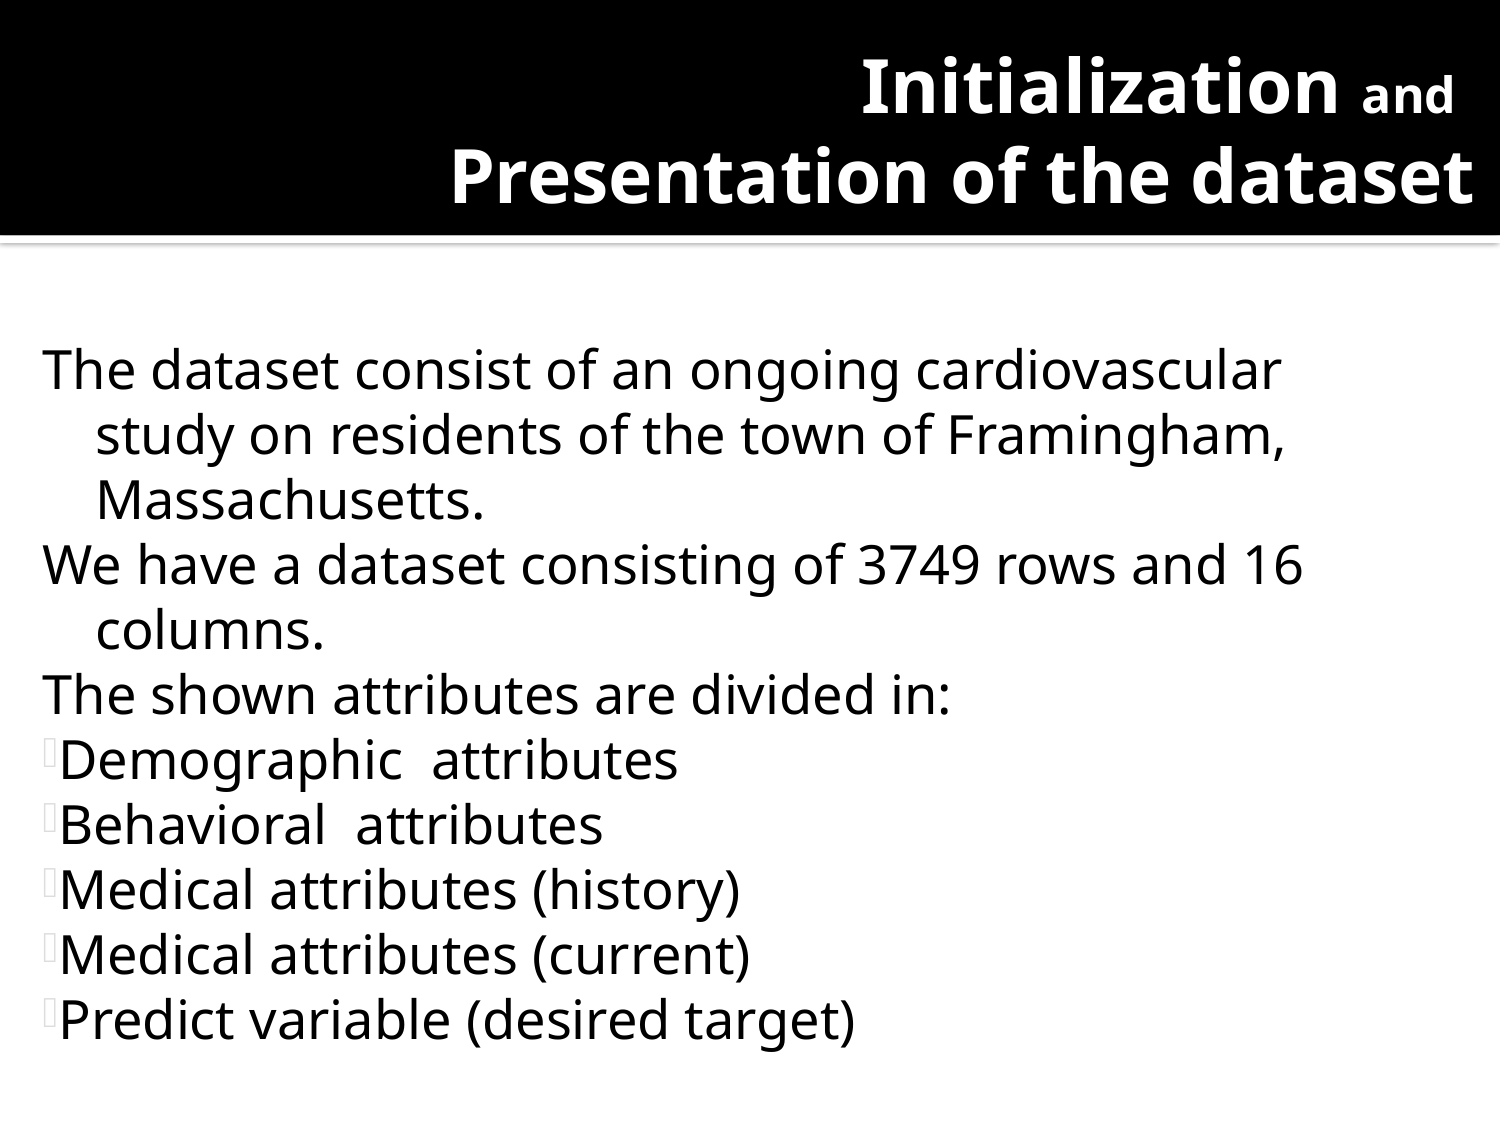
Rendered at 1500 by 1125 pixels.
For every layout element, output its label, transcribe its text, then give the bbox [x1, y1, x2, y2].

list The dataset consist of an ongoing cardiovascular study on residents of the town of Framingham, Massachusetts. We have a dataset consisting of 3749 rows and 16 columns. The shown attributes are divided in: Demographic attributes Behavioral attributes Medical attributes (history) Medical attributes (current) Predict variable (desired target) [34, 327, 1386, 1088]
title Initialization and Presentation of the dataset [222, 0, 1485, 329]
